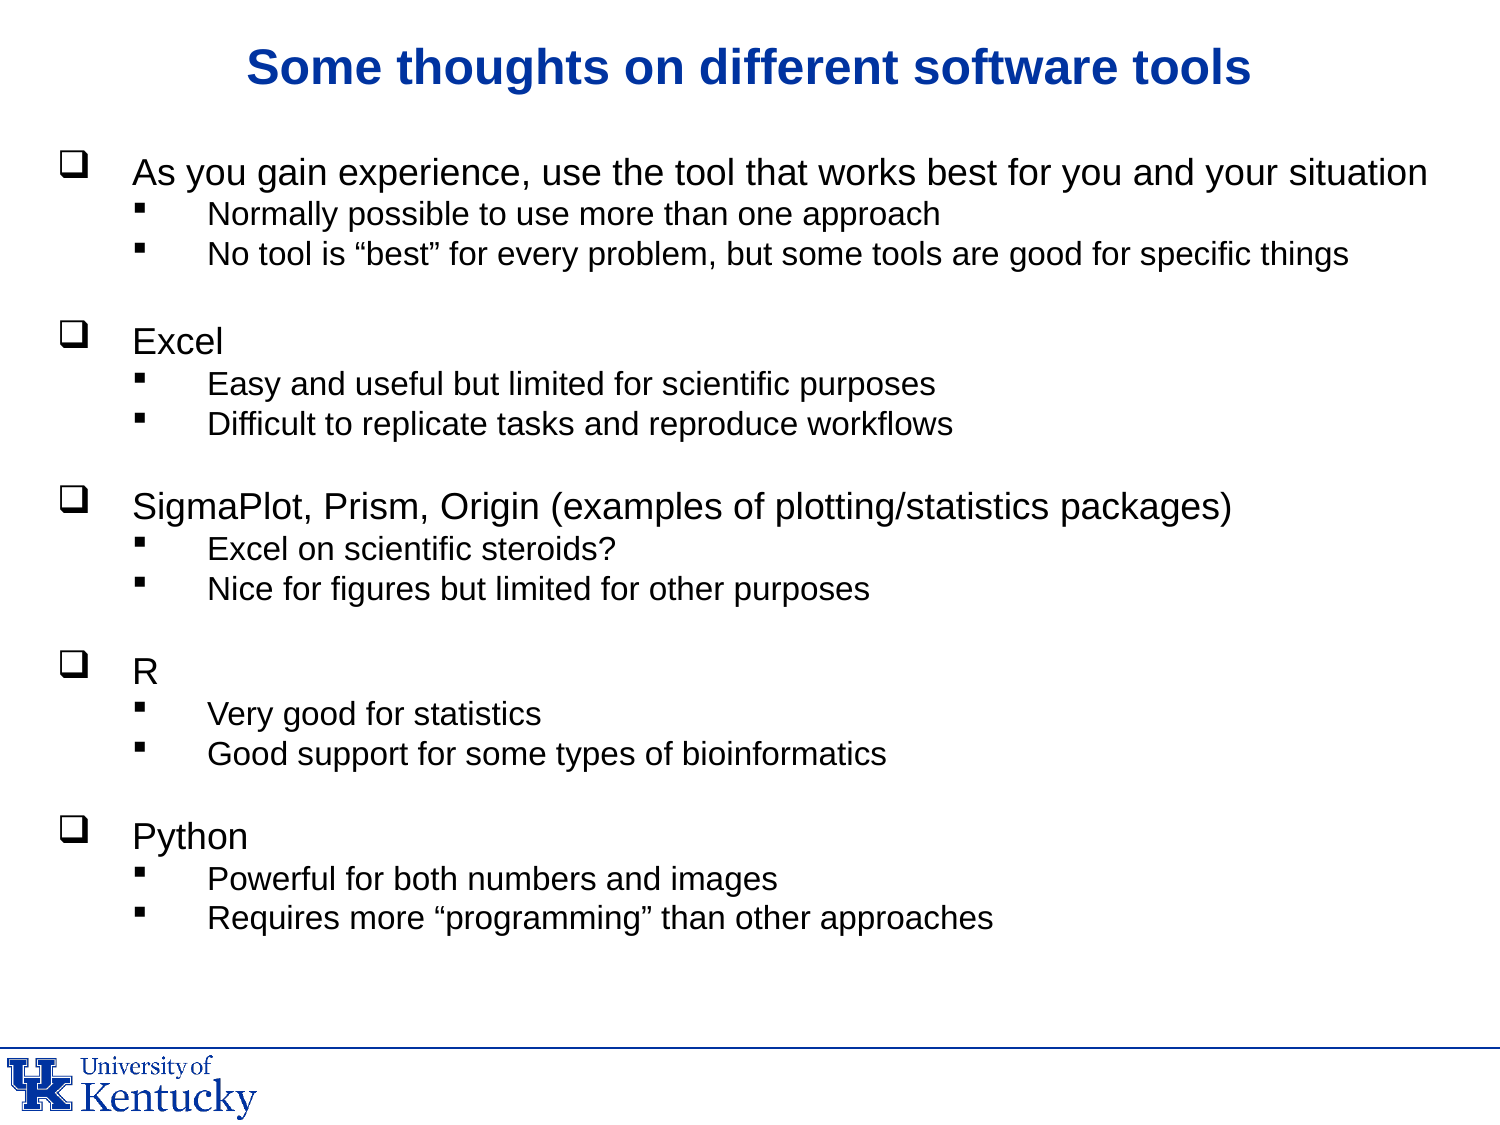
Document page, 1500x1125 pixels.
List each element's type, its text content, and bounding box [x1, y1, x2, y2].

title Some thoughts on different software tools [11, 24, 1488, 105]
picture [7, 1055, 257, 1120]
text_box As you gain experience, use the tool that works best for you and your situation Normally possible to use more than one approach No tool is “best” for every problem, but some tools are good for specific things Excel Easy and useful but limited for scientific purposes Difficult to replicate tasks and reproduce workflows SigmaPlot, Prism, Origin (examples of plotting/statistics packages) Excel on scientific steroids? Nice for figures but limited for other purposes R Very good for statistics Good support for some types of bioinformatics Python Powerful for both numbers and images Requires more “programming” than other approaches [42, 140, 1470, 944]
